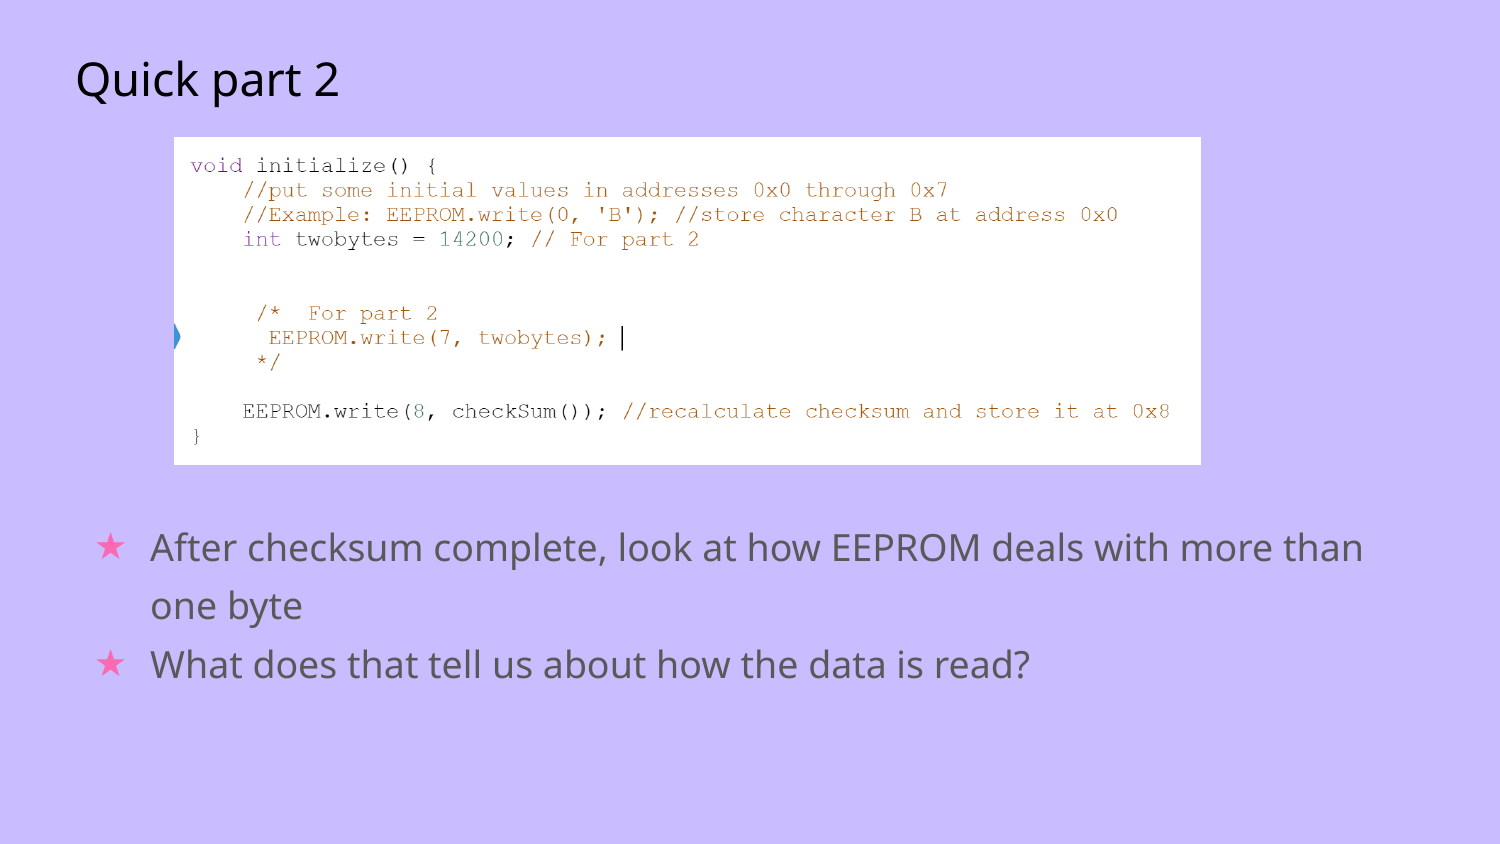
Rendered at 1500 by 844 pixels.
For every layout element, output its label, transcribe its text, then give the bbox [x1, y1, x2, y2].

title Quick part 2 [60, 31, 1458, 126]
list After checksum complete, look at how EEPROM deals with more than one byte What does that tell us about how the data is read? [60, 498, 1427, 844]
picture [173, 136, 1201, 466]
